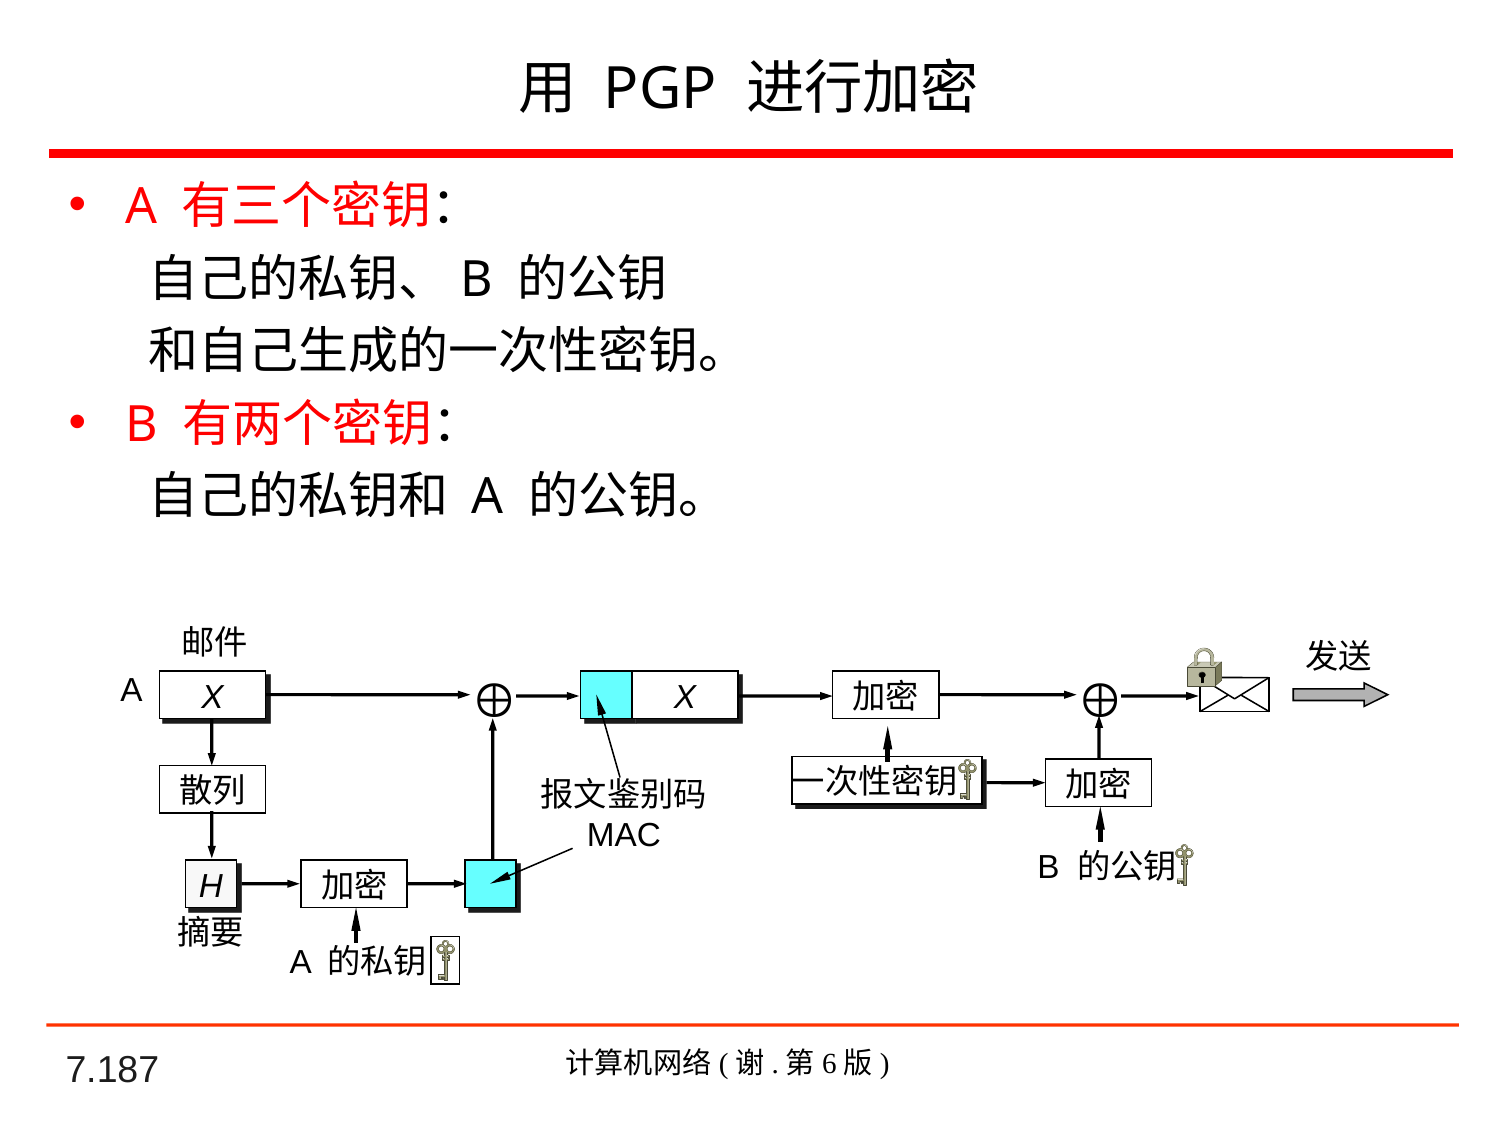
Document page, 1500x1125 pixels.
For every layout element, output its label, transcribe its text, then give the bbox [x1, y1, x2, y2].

text_box 邮件 [166, 613, 263, 669]
text_box [738, 691, 833, 701]
text_box [408, 879, 467, 888]
text_box [488, 718, 497, 861]
text_box A 的私钥 [274, 932, 442, 988]
text_box 加密 [1045, 758, 1152, 807]
text_box A [105, 660, 158, 716]
text_box 发送 [1291, 627, 1388, 683]
text_box 加密 [301, 860, 408, 908]
text_box [465, 860, 517, 908]
picture [1163, 855, 1205, 875]
text_box [241, 879, 300, 888]
text_box [1094, 715, 1104, 758]
text_box 一次性密钥 [791, 756, 982, 804]
text_box 报文鉴别码 MAC [525, 765, 722, 861]
text_box [1096, 807, 1105, 842]
text_box X [631, 670, 738, 719]
text_box [883, 726, 892, 762]
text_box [1199, 677, 1270, 712]
text_box [938, 690, 1077, 699]
text_box [490, 848, 573, 884]
text_box H [185, 859, 237, 903]
text_box 加密 [832, 670, 939, 719]
text_box A 有三个密钥： 自己的私钥、B 的公钥 和自己生成的一次性密钥。 B 有两个密钥： 自己的私钥和 A 的公钥。 [53, 166, 1459, 531]
text_box 散列 [159, 765, 266, 813]
text_box [580, 670, 631, 719]
text_box 摘要 [162, 903, 259, 959]
text_box [351, 908, 361, 943]
text_box [992, 778, 1045, 787]
text_box [265, 690, 471, 699]
text_box [596, 694, 621, 778]
title 用 PGP 进行加密 [58, 33, 1440, 137]
picture [1186, 647, 1223, 687]
text_box [207, 811, 216, 859]
picture [946, 770, 988, 789]
text_box B 的公钥 [1022, 838, 1192, 893]
text_box X [159, 670, 266, 719]
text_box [430, 936, 460, 985]
text_box [1293, 683, 1388, 707]
text_box [207, 718, 216, 766]
text_box [1121, 694, 1193, 701]
text_box [516, 691, 580, 701]
text_box  [456, 651, 533, 737]
text_box  [1063, 651, 1139, 737]
